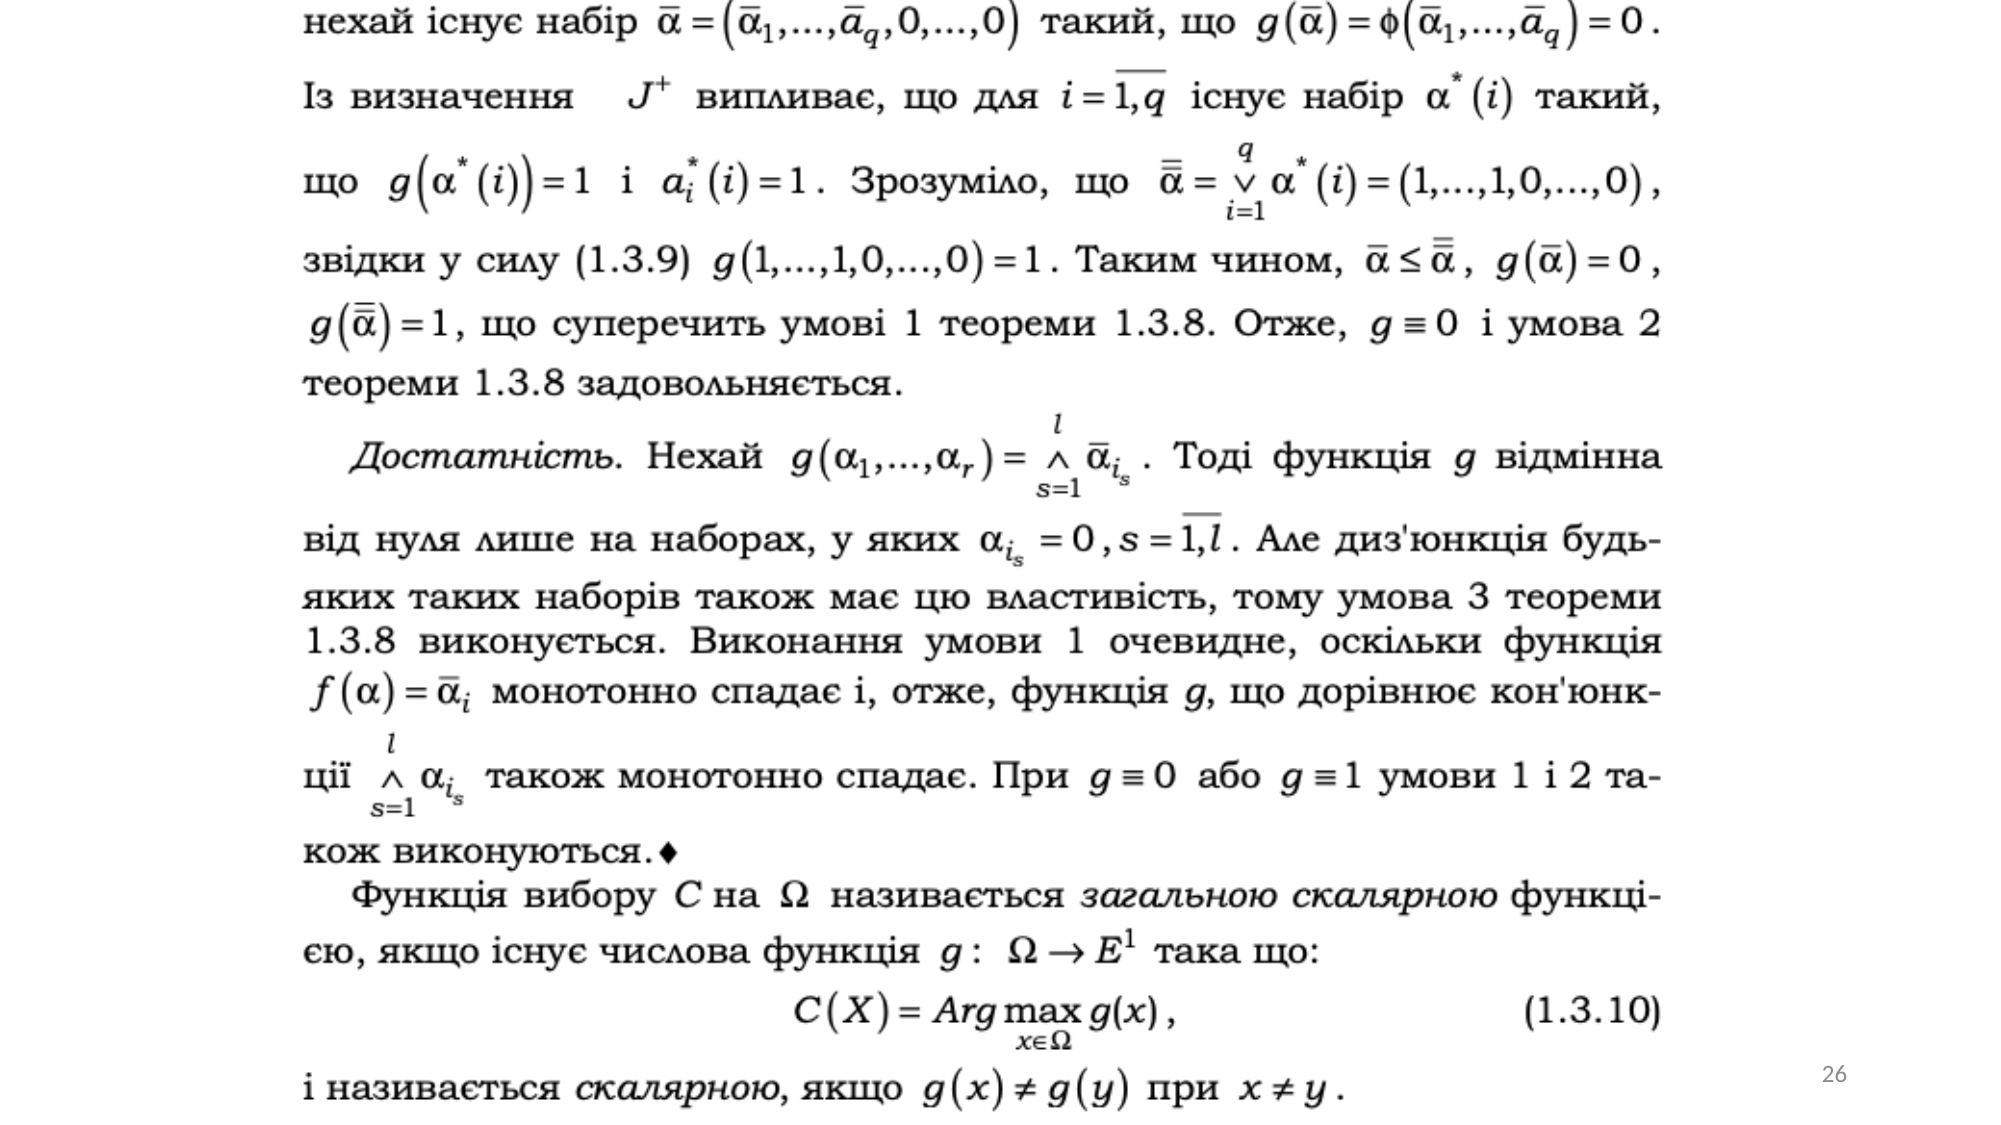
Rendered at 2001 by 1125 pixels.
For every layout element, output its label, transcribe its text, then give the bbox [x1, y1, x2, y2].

slide_number 26 [1713, 1042, 1863, 1103]
picture [287, 0, 1713, 1125]
